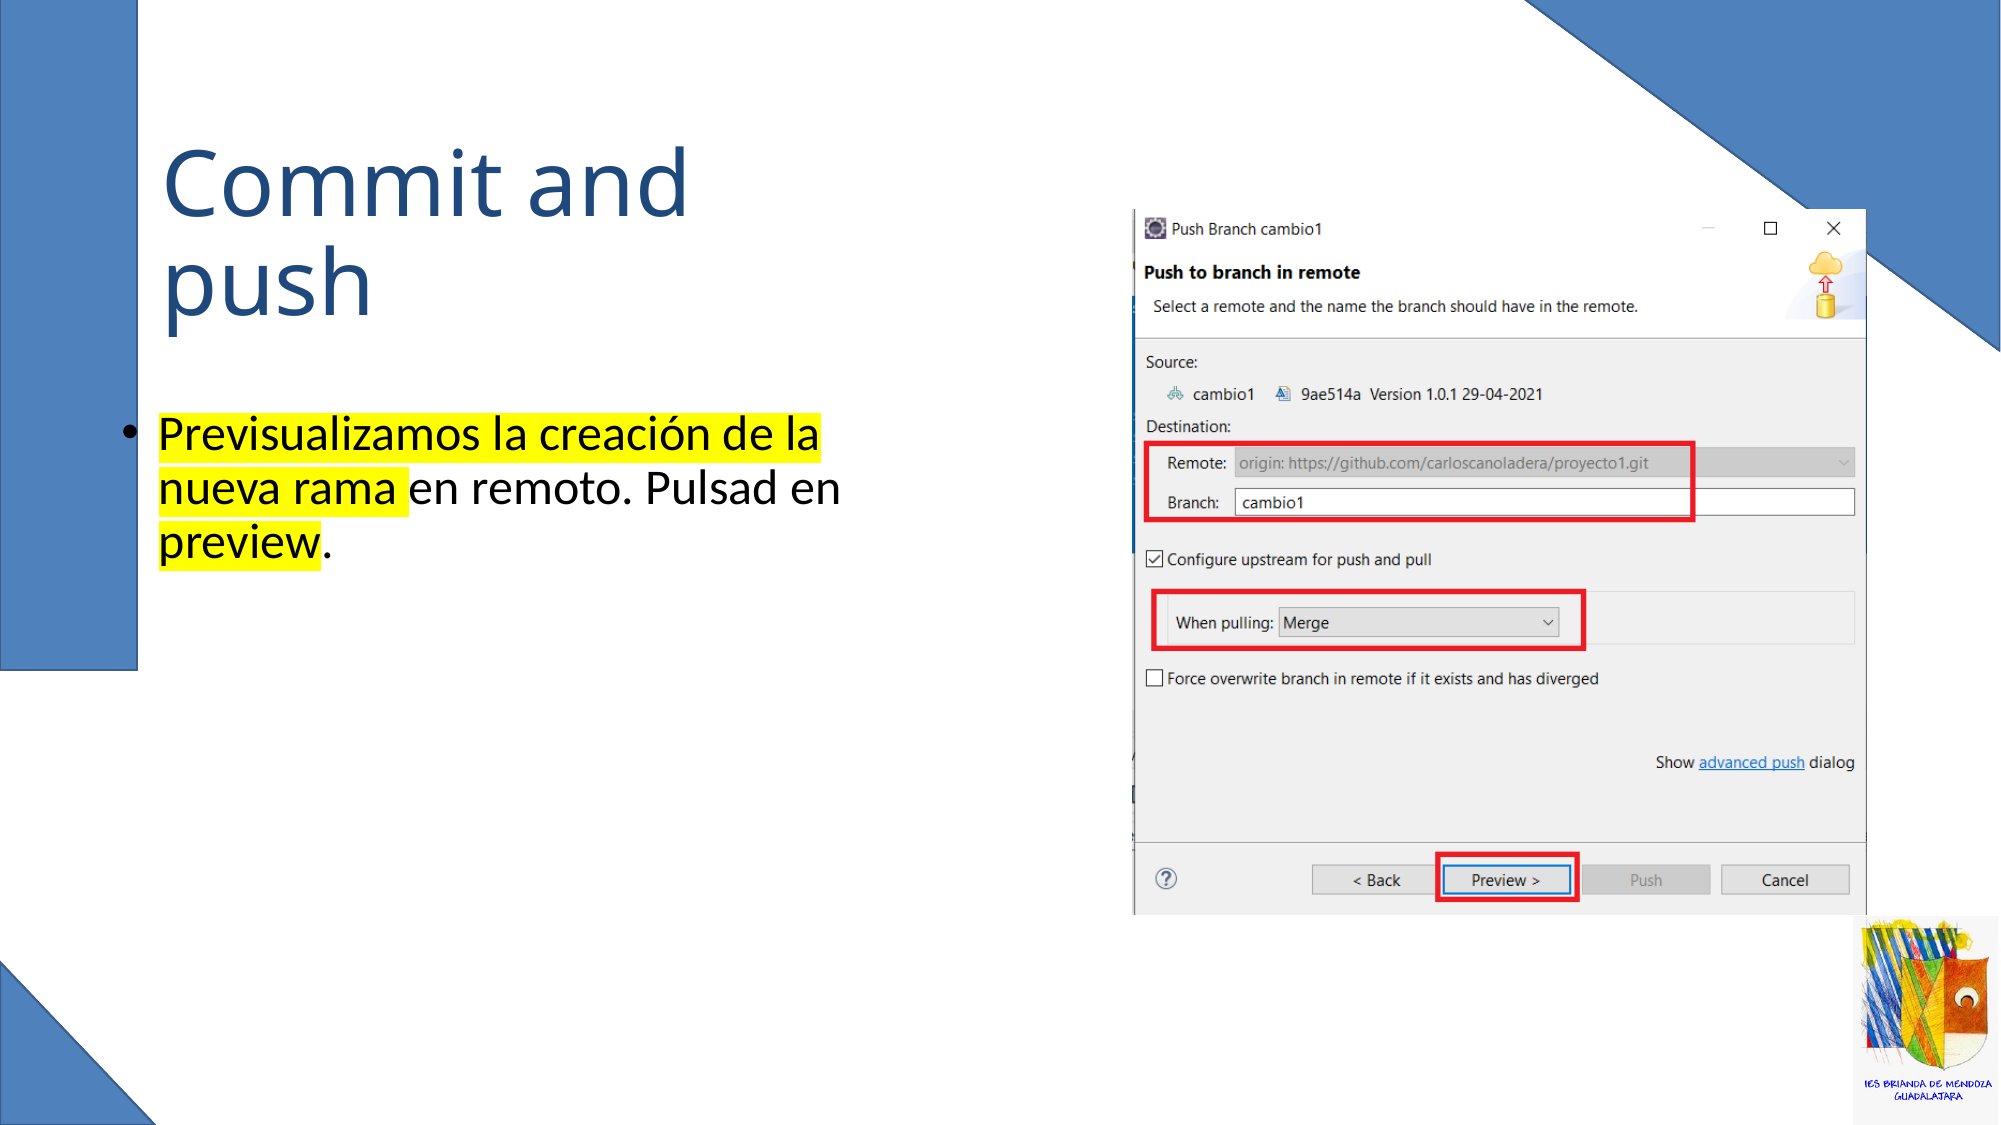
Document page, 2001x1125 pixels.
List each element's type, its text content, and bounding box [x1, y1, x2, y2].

picture [1853, 916, 1998, 1125]
list Previsualizamos la creación de la nueva rama en remoto. Pulsad en preview. [106, 399, 918, 1021]
picture [1132, 209, 1867, 915]
title Commit and push [146, 103, 918, 370]
